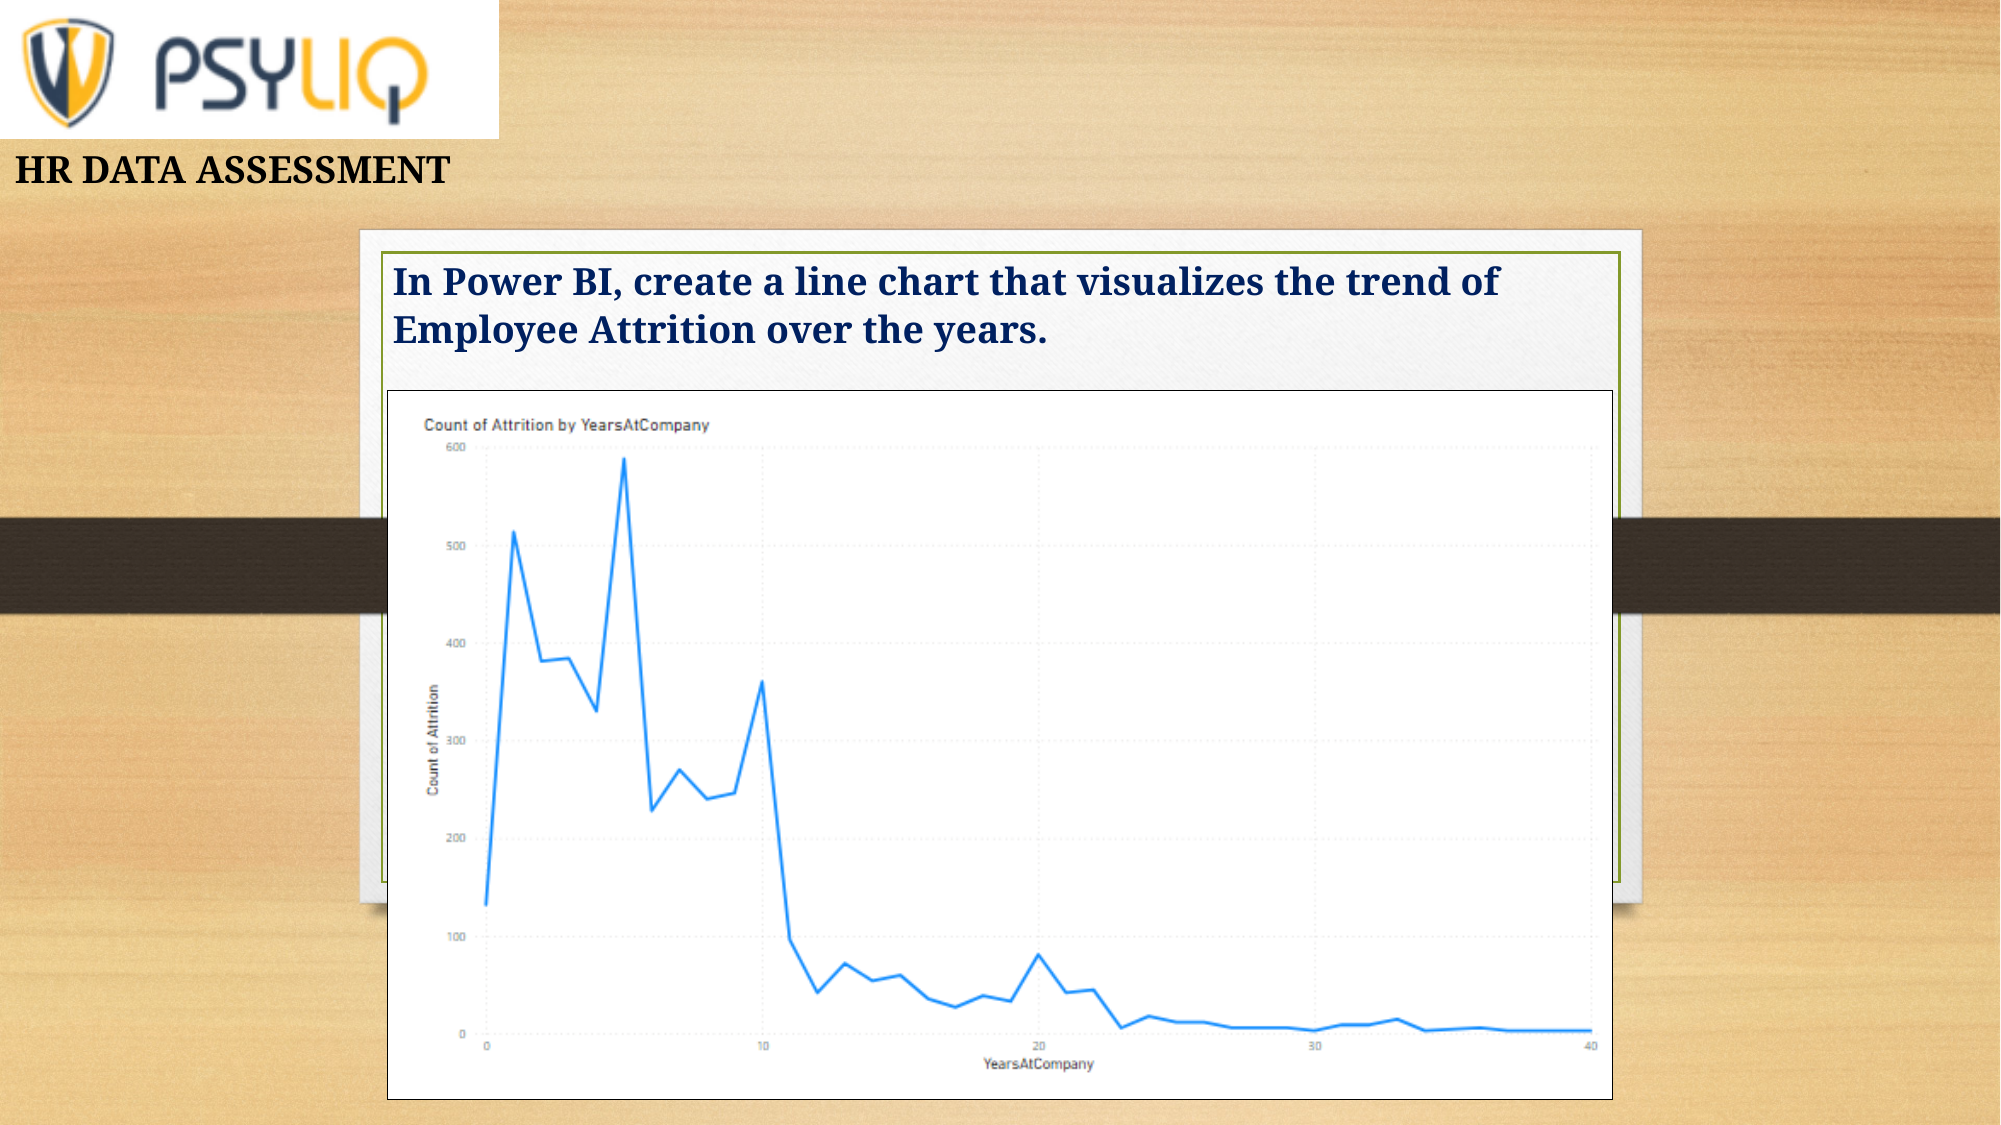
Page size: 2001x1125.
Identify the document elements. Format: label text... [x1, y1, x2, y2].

picture [0, 0, 2001, 1125]
text_box HR DATA ASSESSMENT [0, 138, 512, 199]
text_box In Power BI, create a line chart that visualizes the trend of Employee Attrition over the years. [378, 247, 1631, 359]
